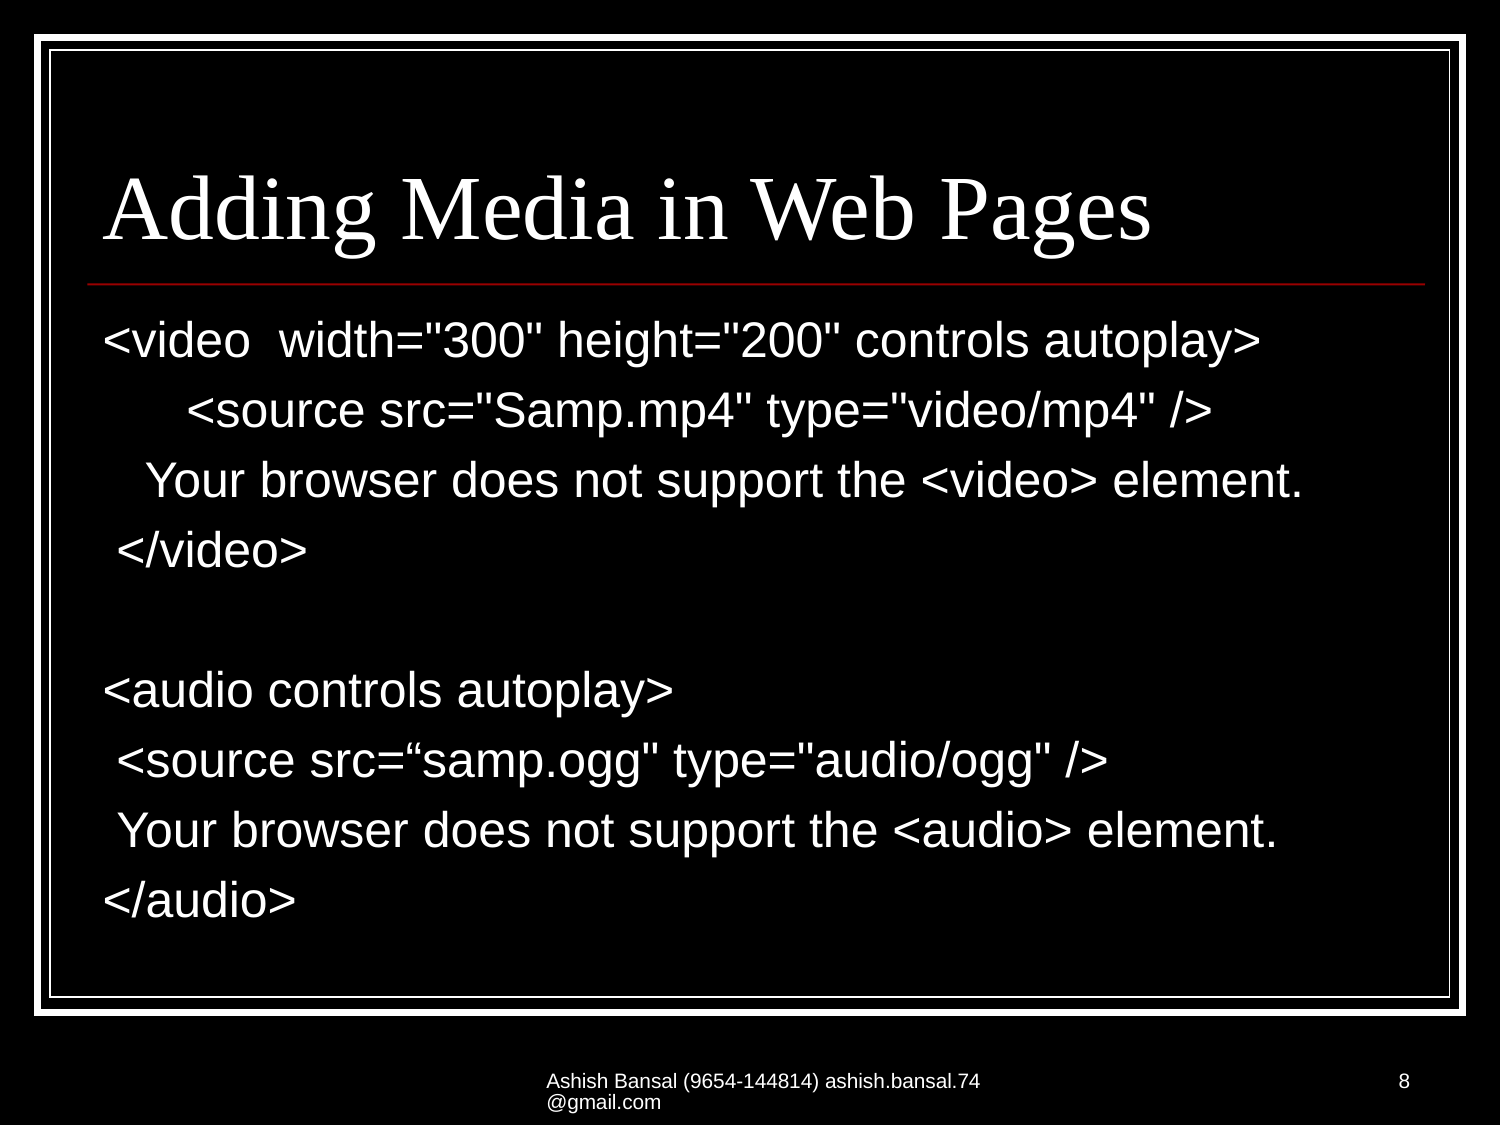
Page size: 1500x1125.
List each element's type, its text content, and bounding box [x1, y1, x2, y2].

slide_number 8 [1112, 1024, 1426, 1101]
list <video width="300" height="200" controls autoplay> <source src="Samp.mp4" type="video/mp4" /> Your browser does not support the <video> element. </video> <audio controls autoplay> <source src=“samp.ogg" type="audio/ogg" /> Your browser does not support the <audio> element. </audio> [87, 299, 1426, 963]
footer Ashish Bansal (9654-144814) ashish.bansal.74@gmail.com [530, 1024, 1007, 1101]
title Adding Media in Web Pages [87, 77, 1426, 266]
